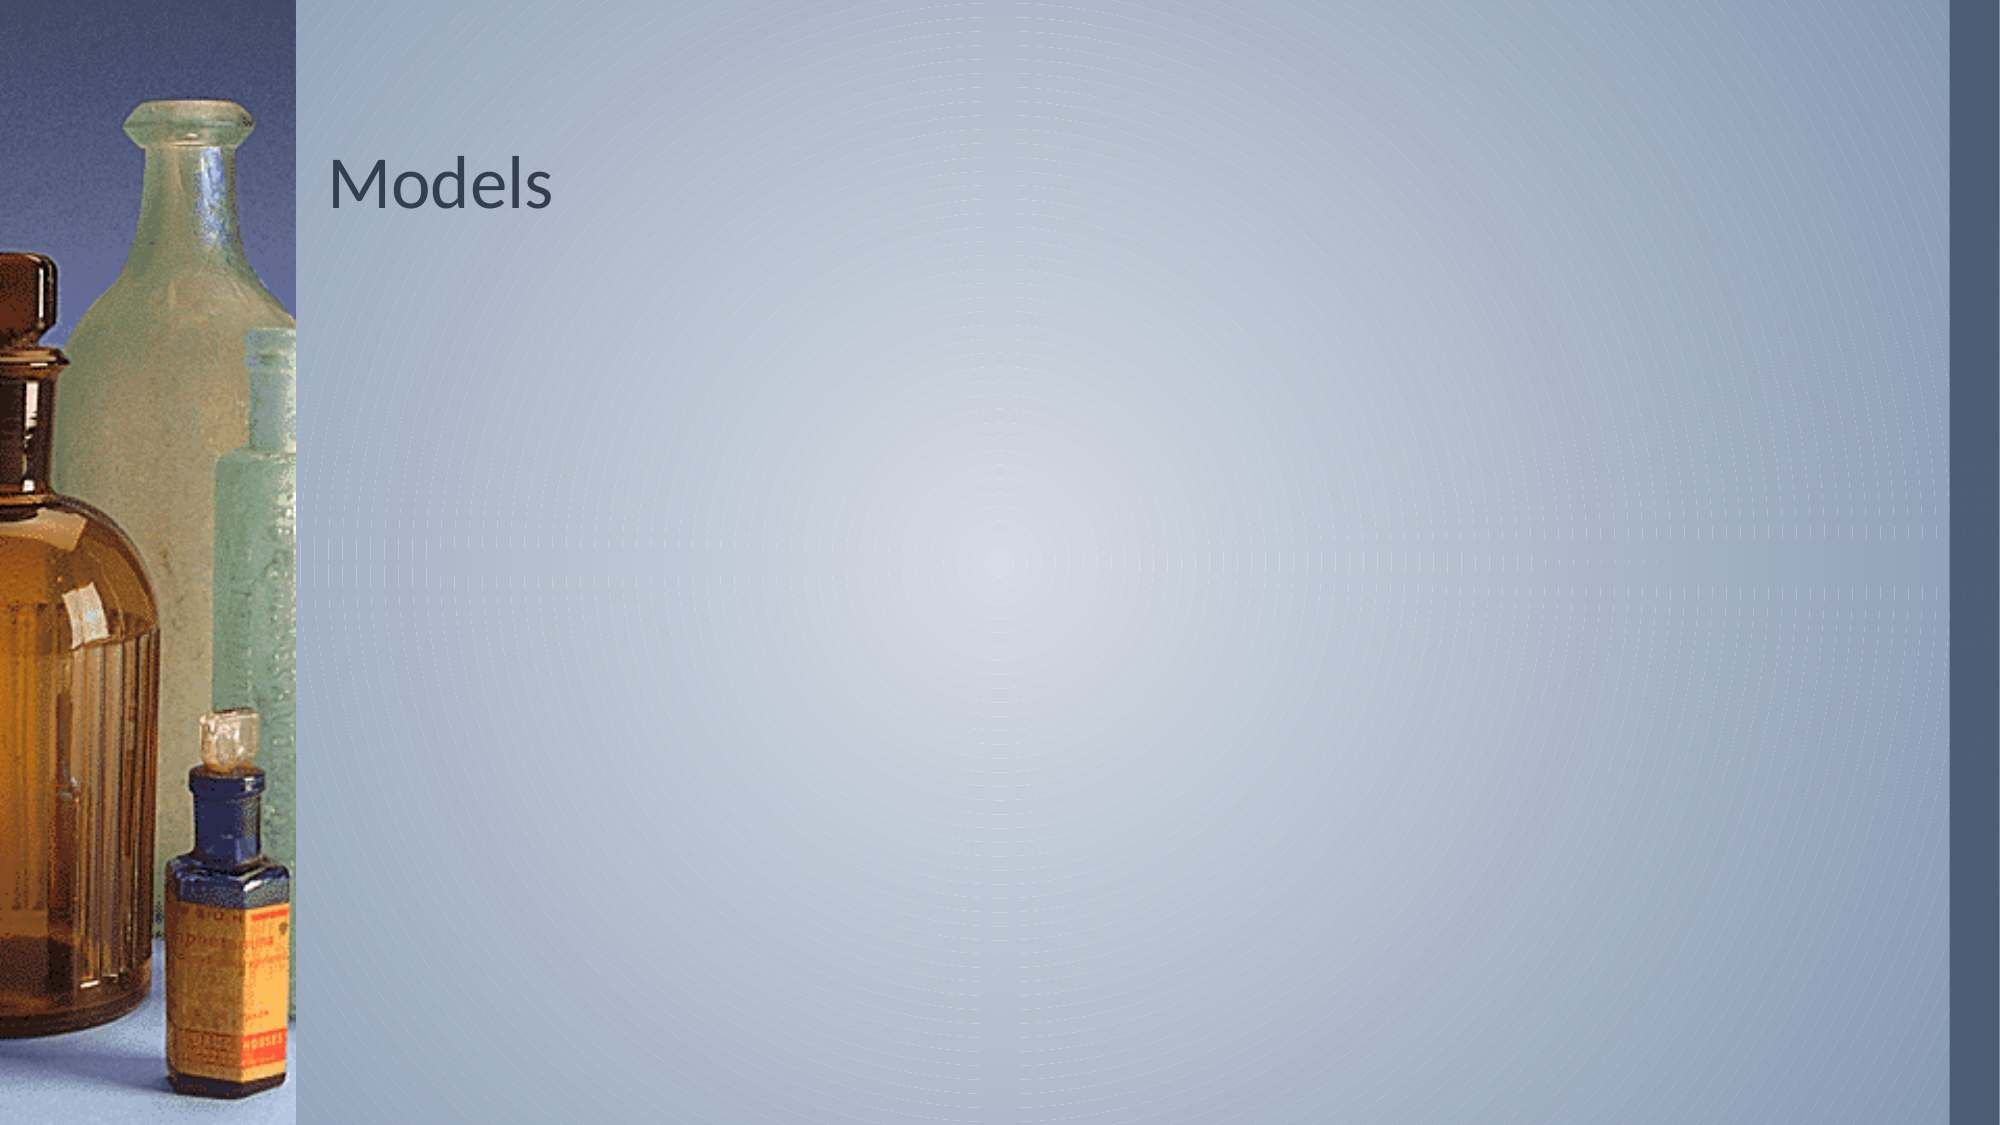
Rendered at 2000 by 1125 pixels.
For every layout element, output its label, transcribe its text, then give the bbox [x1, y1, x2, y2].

picture [0, 0, 296, 1125]
title Models [312, 29, 1867, 233]
